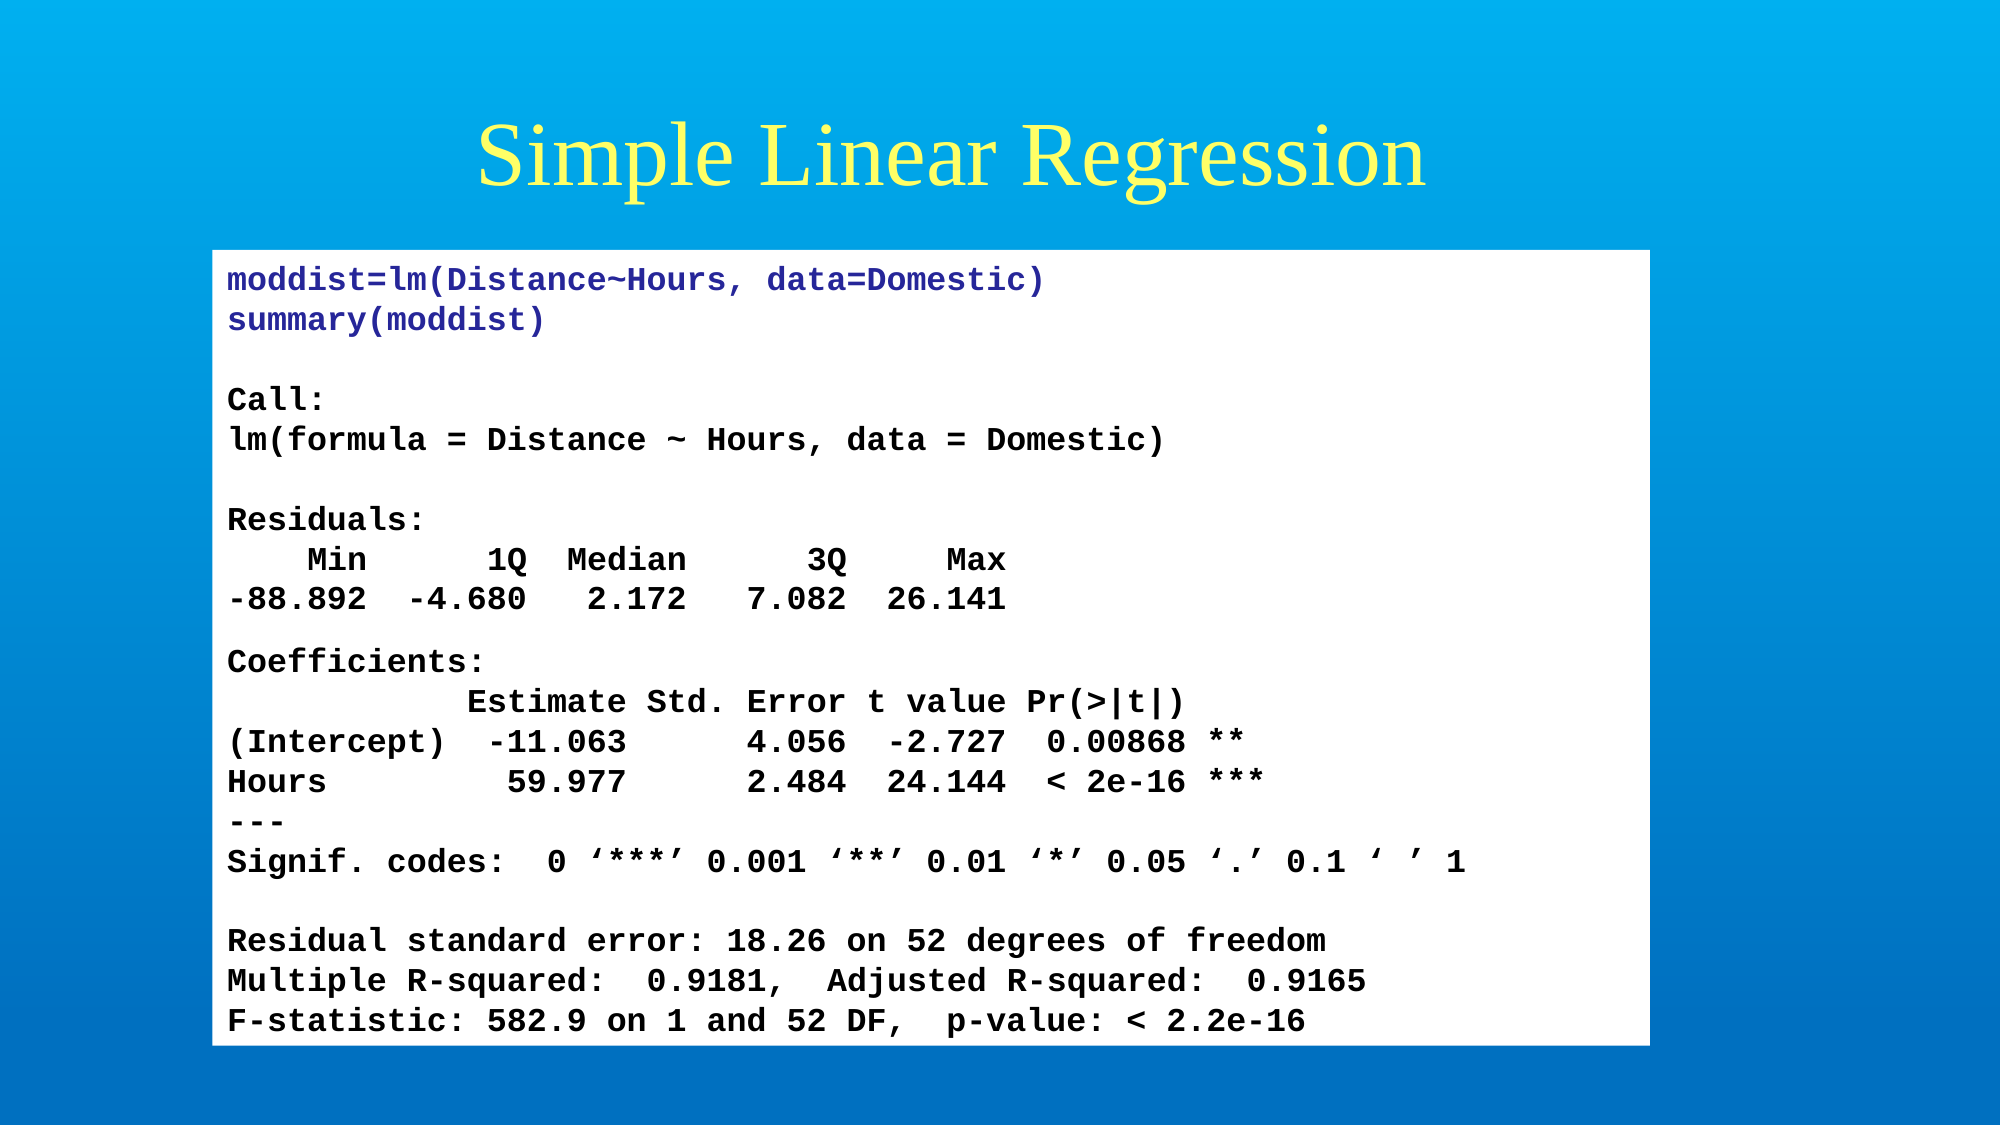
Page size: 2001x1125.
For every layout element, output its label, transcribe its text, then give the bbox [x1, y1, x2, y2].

title Simple Linear Regression [252, 55, 1653, 243]
text_box moddist=lm(Distance~Hours, data=Domestic) summary(moddist) Call: lm(formula = Distance ~ Hours, data = Domestic) Residuals: Min 1Q Median 3Q Max -88.892 -4.680 2.172 7.082 26.141 Coefficients: Estimate Std. Error t value Pr(>|t|) (Intercept) -11.063 4.056 -2.727 0.00868 ** Hours 59.977 2.484 24.144 < 2e-16 *** --- Signif. codes: 0 ‘***’ 0.001 ‘**’ 0.01 ‘*’ 0.05 ‘.’ 0.1 ‘ ’ 1 Residual standard error: 18.26 on 52 degrees of freedom Multiple R-squared: 0.9181, Adjusted R-squared: 0.9165 F-statistic: 582.9 on 1 and 52 DF, p-value: < 2.2e-16 [212, 249, 1650, 1046]
